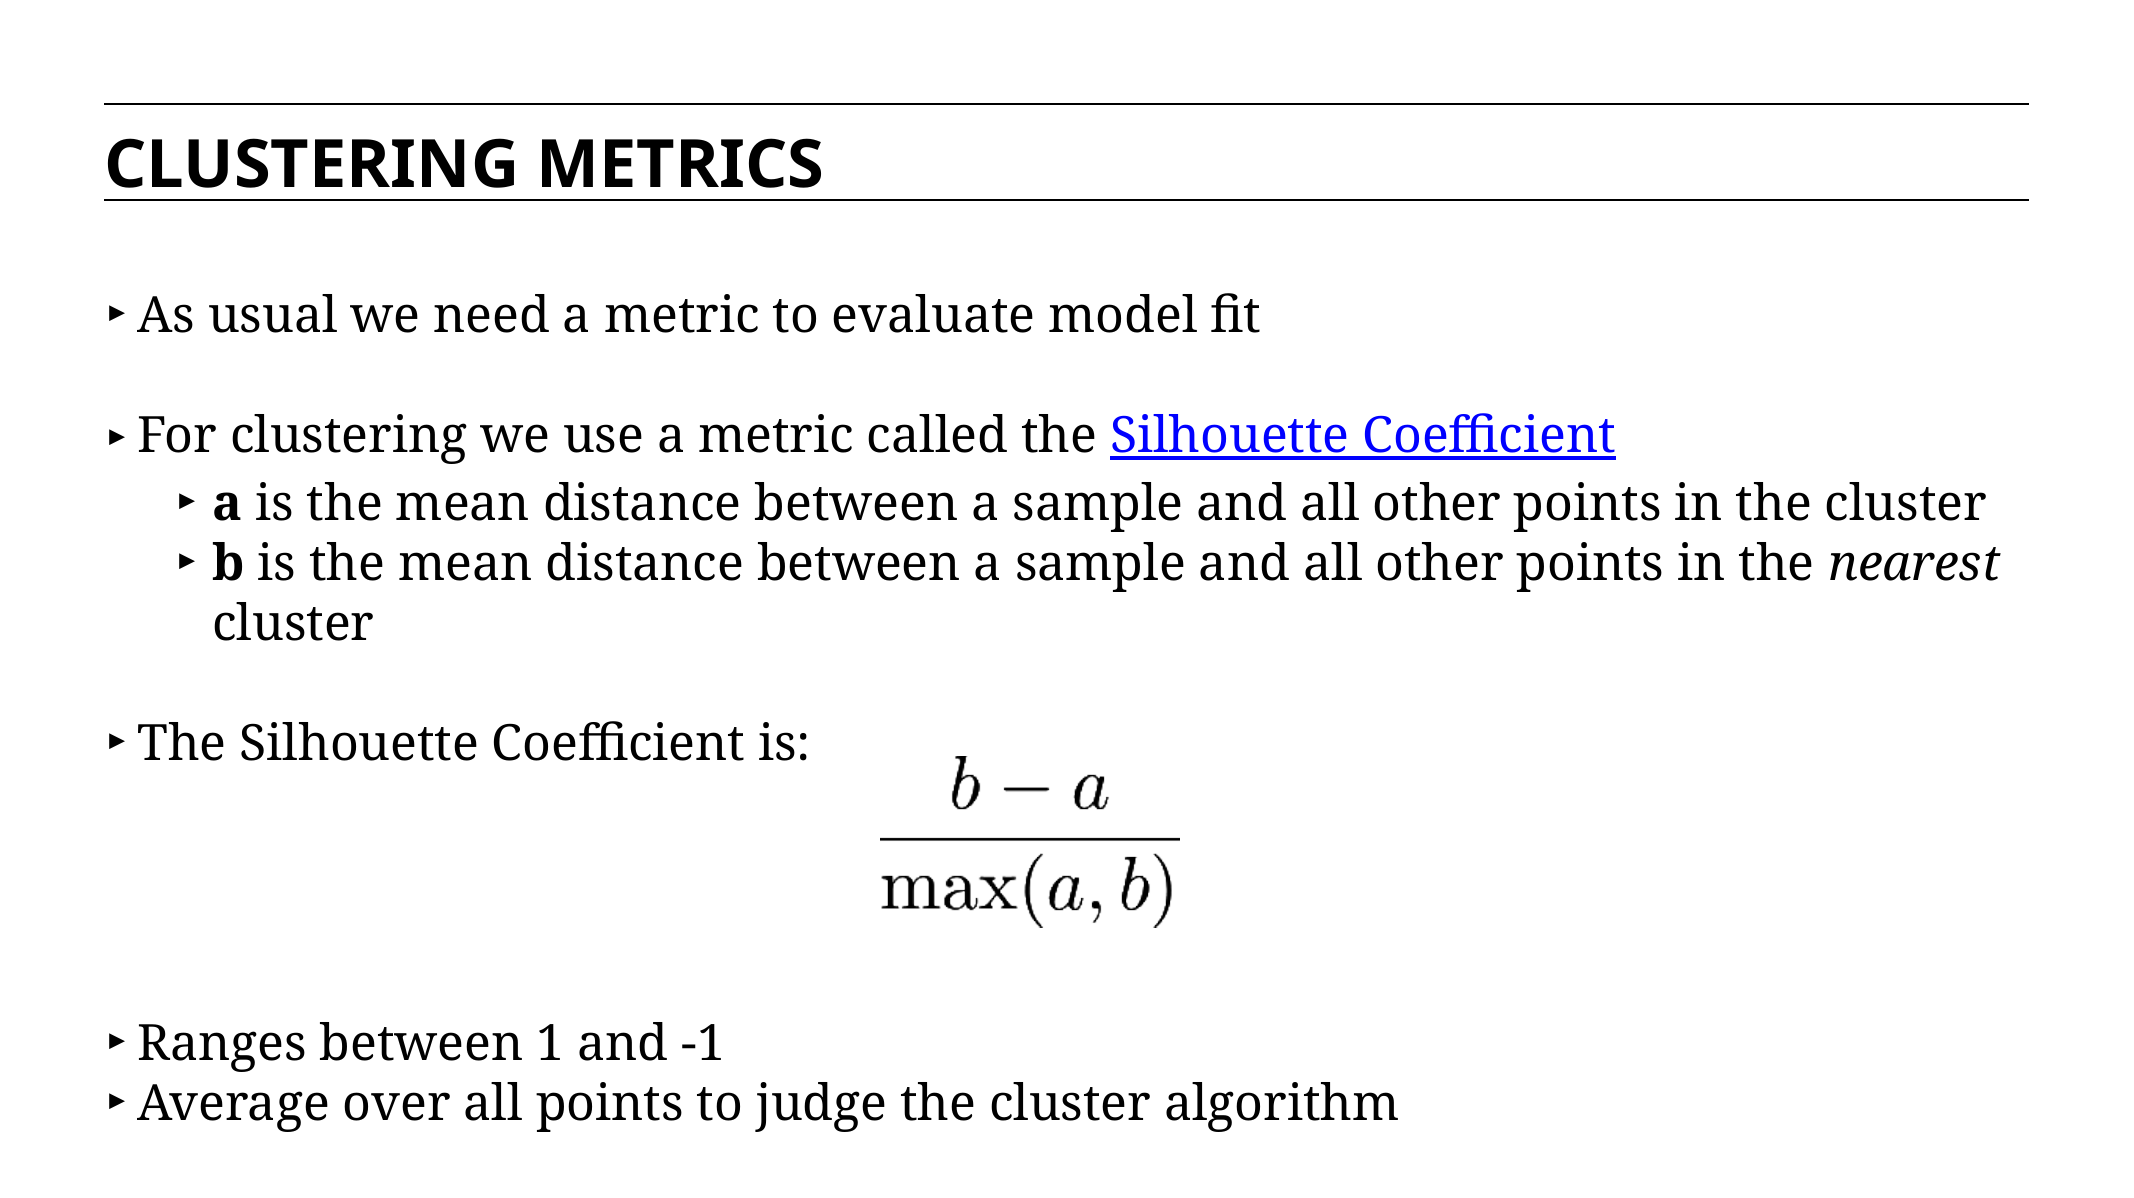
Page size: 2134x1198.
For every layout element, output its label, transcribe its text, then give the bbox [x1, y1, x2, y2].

picture [880, 756, 1180, 928]
list As usual we need a metric to evaluate model fit For clustering we use a metric called the Silhouette Coefficient a is the mean distance between a sample and all other points in the cluster b is the mean distance between a sample and all other points in the nearest cluster The Silhouette Coefficient is: Ranges between 1 and -1 Average over all points to judge the cluster algorithm [104, 212, 2030, 1097]
text_box CLUSTERING METRICS [104, 120, 2030, 192]
